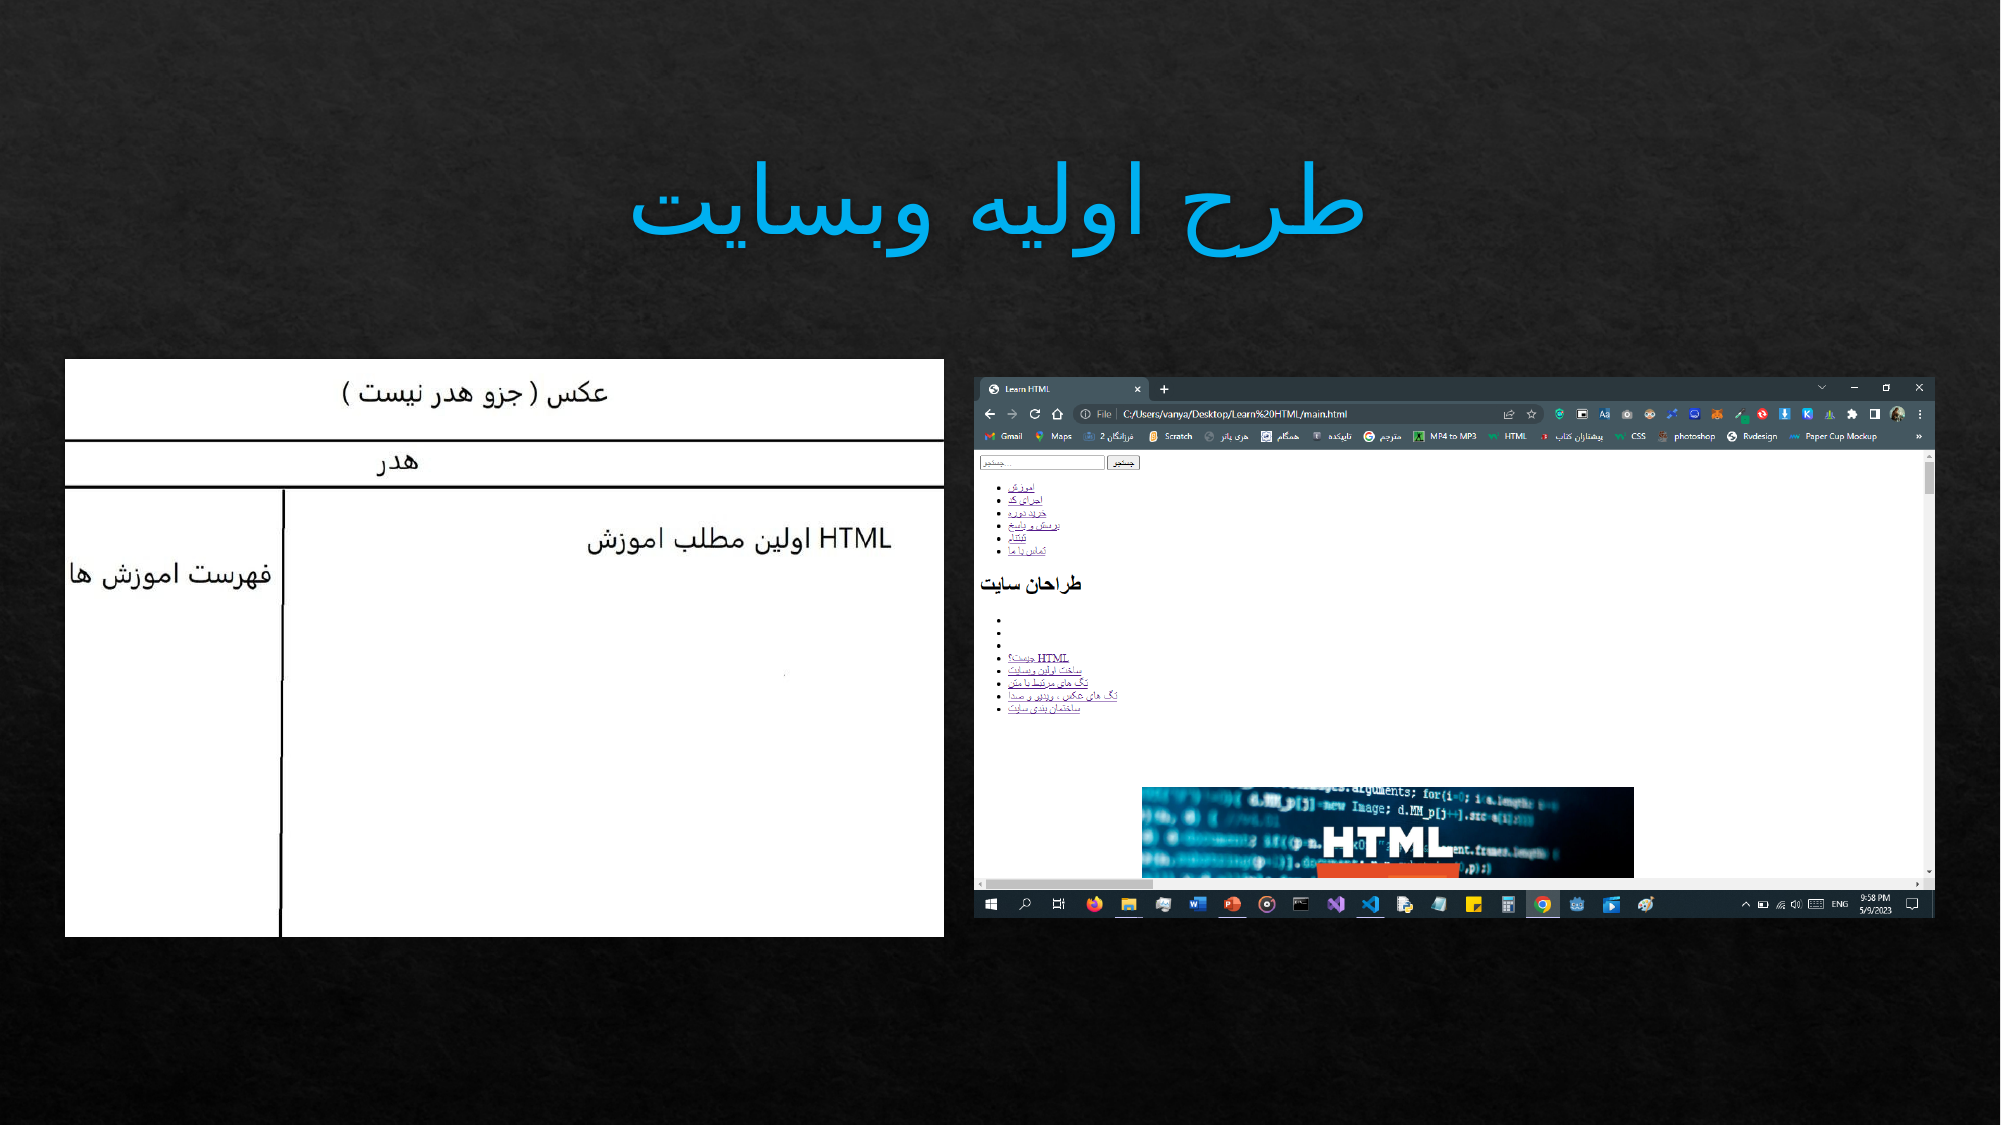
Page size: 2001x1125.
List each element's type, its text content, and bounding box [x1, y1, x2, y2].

picture [974, 377, 1936, 919]
title طرح اولیه وبسایت [149, 99, 1849, 307]
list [64, 359, 944, 937]
